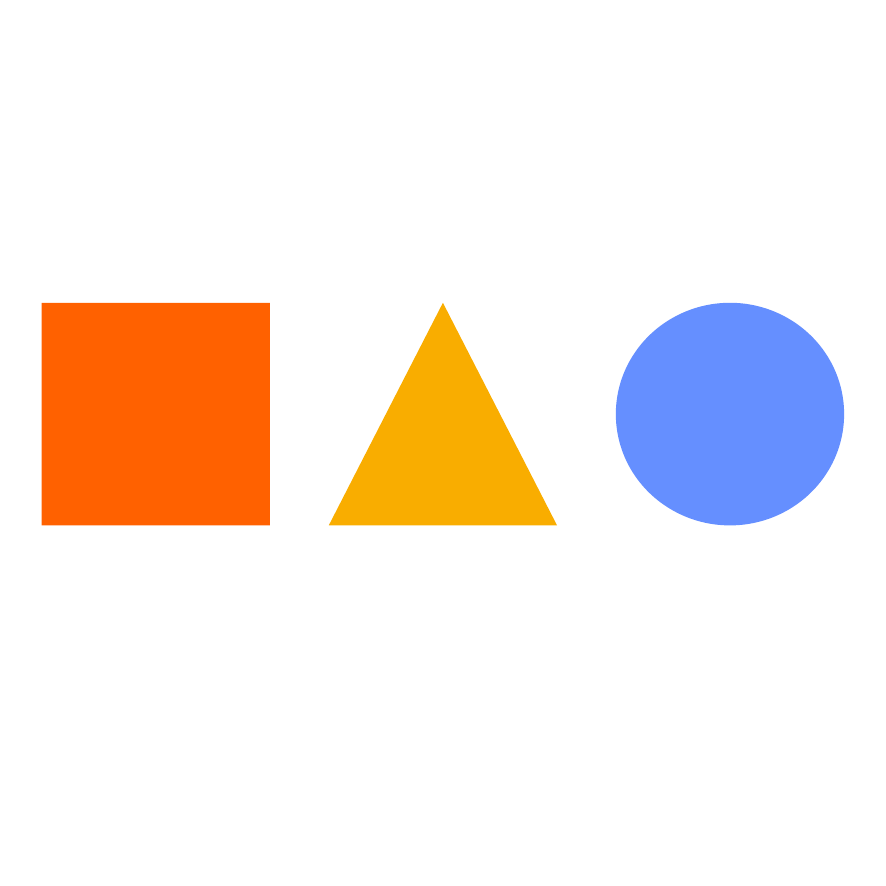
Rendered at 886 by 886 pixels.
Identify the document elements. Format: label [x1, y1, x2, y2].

text_box [326, 299, 560, 527]
text_box [40, 301, 272, 527]
text_box [614, 301, 846, 527]
